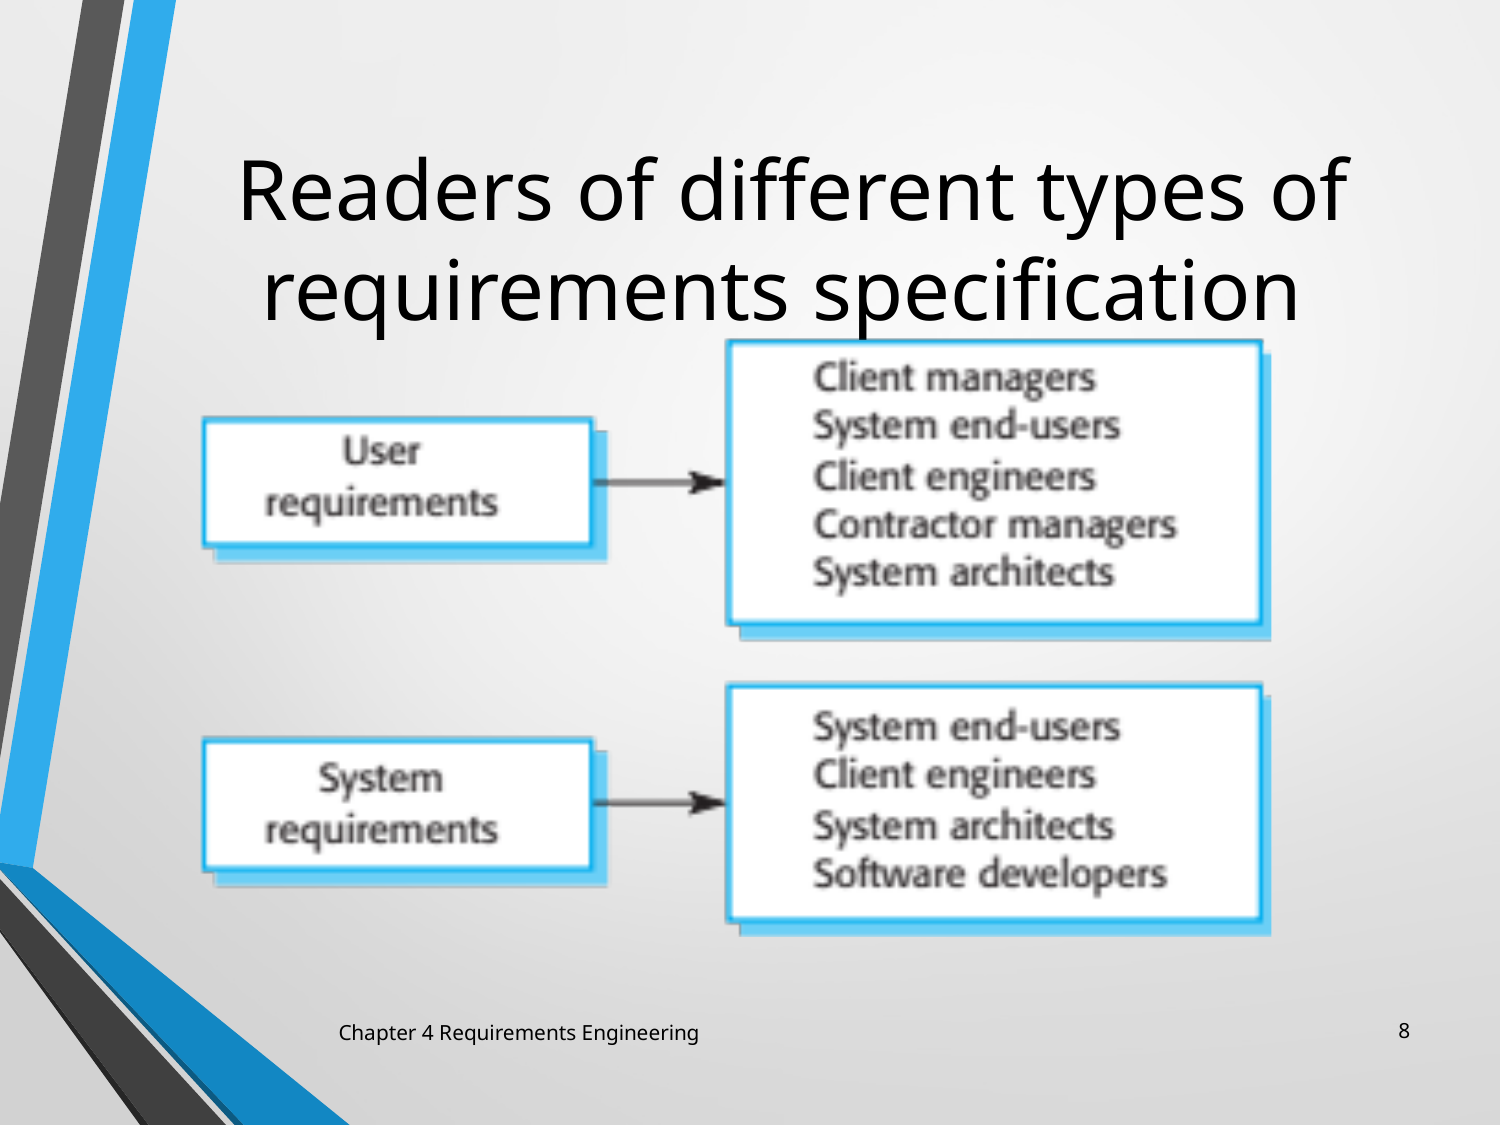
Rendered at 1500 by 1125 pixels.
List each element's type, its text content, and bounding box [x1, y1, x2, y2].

title Readers of different types of requirements specification [161, 75, 1425, 400]
slide_number 8 [1354, 1001, 1425, 1062]
picture [199, 337, 1272, 937]
footer Chapter 4 Requirements Engineering [323, 1001, 1196, 1062]
